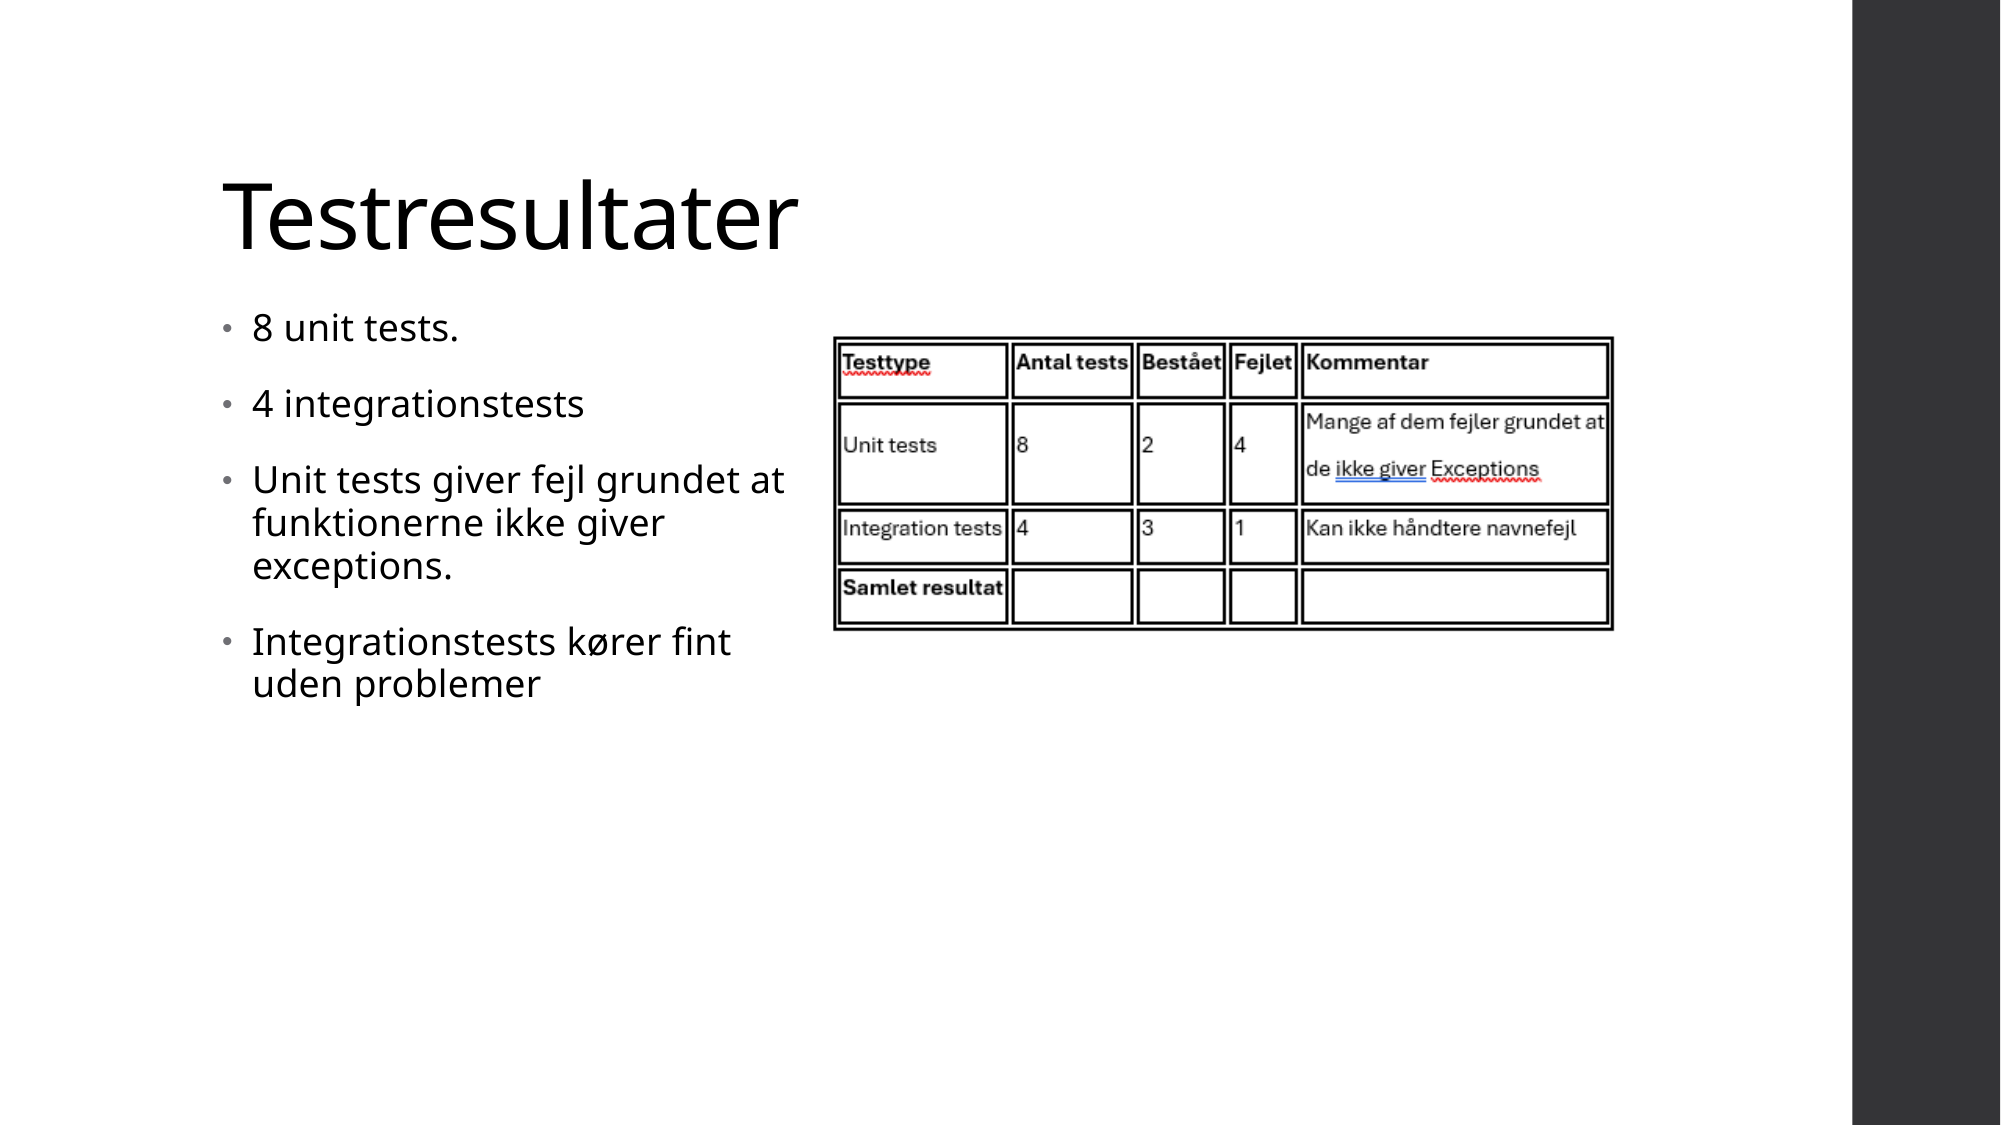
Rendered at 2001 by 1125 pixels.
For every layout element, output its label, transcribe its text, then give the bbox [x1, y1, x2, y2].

list 8 unit tests. 4 integrationstests Unit tests giver fejl grundet at funktionerne ikke giver exceptions. Integrationstests kører fint uden problemer [206, 299, 812, 1014]
picture [796, 318, 1633, 640]
title Testresultater [206, 60, 1797, 278]
